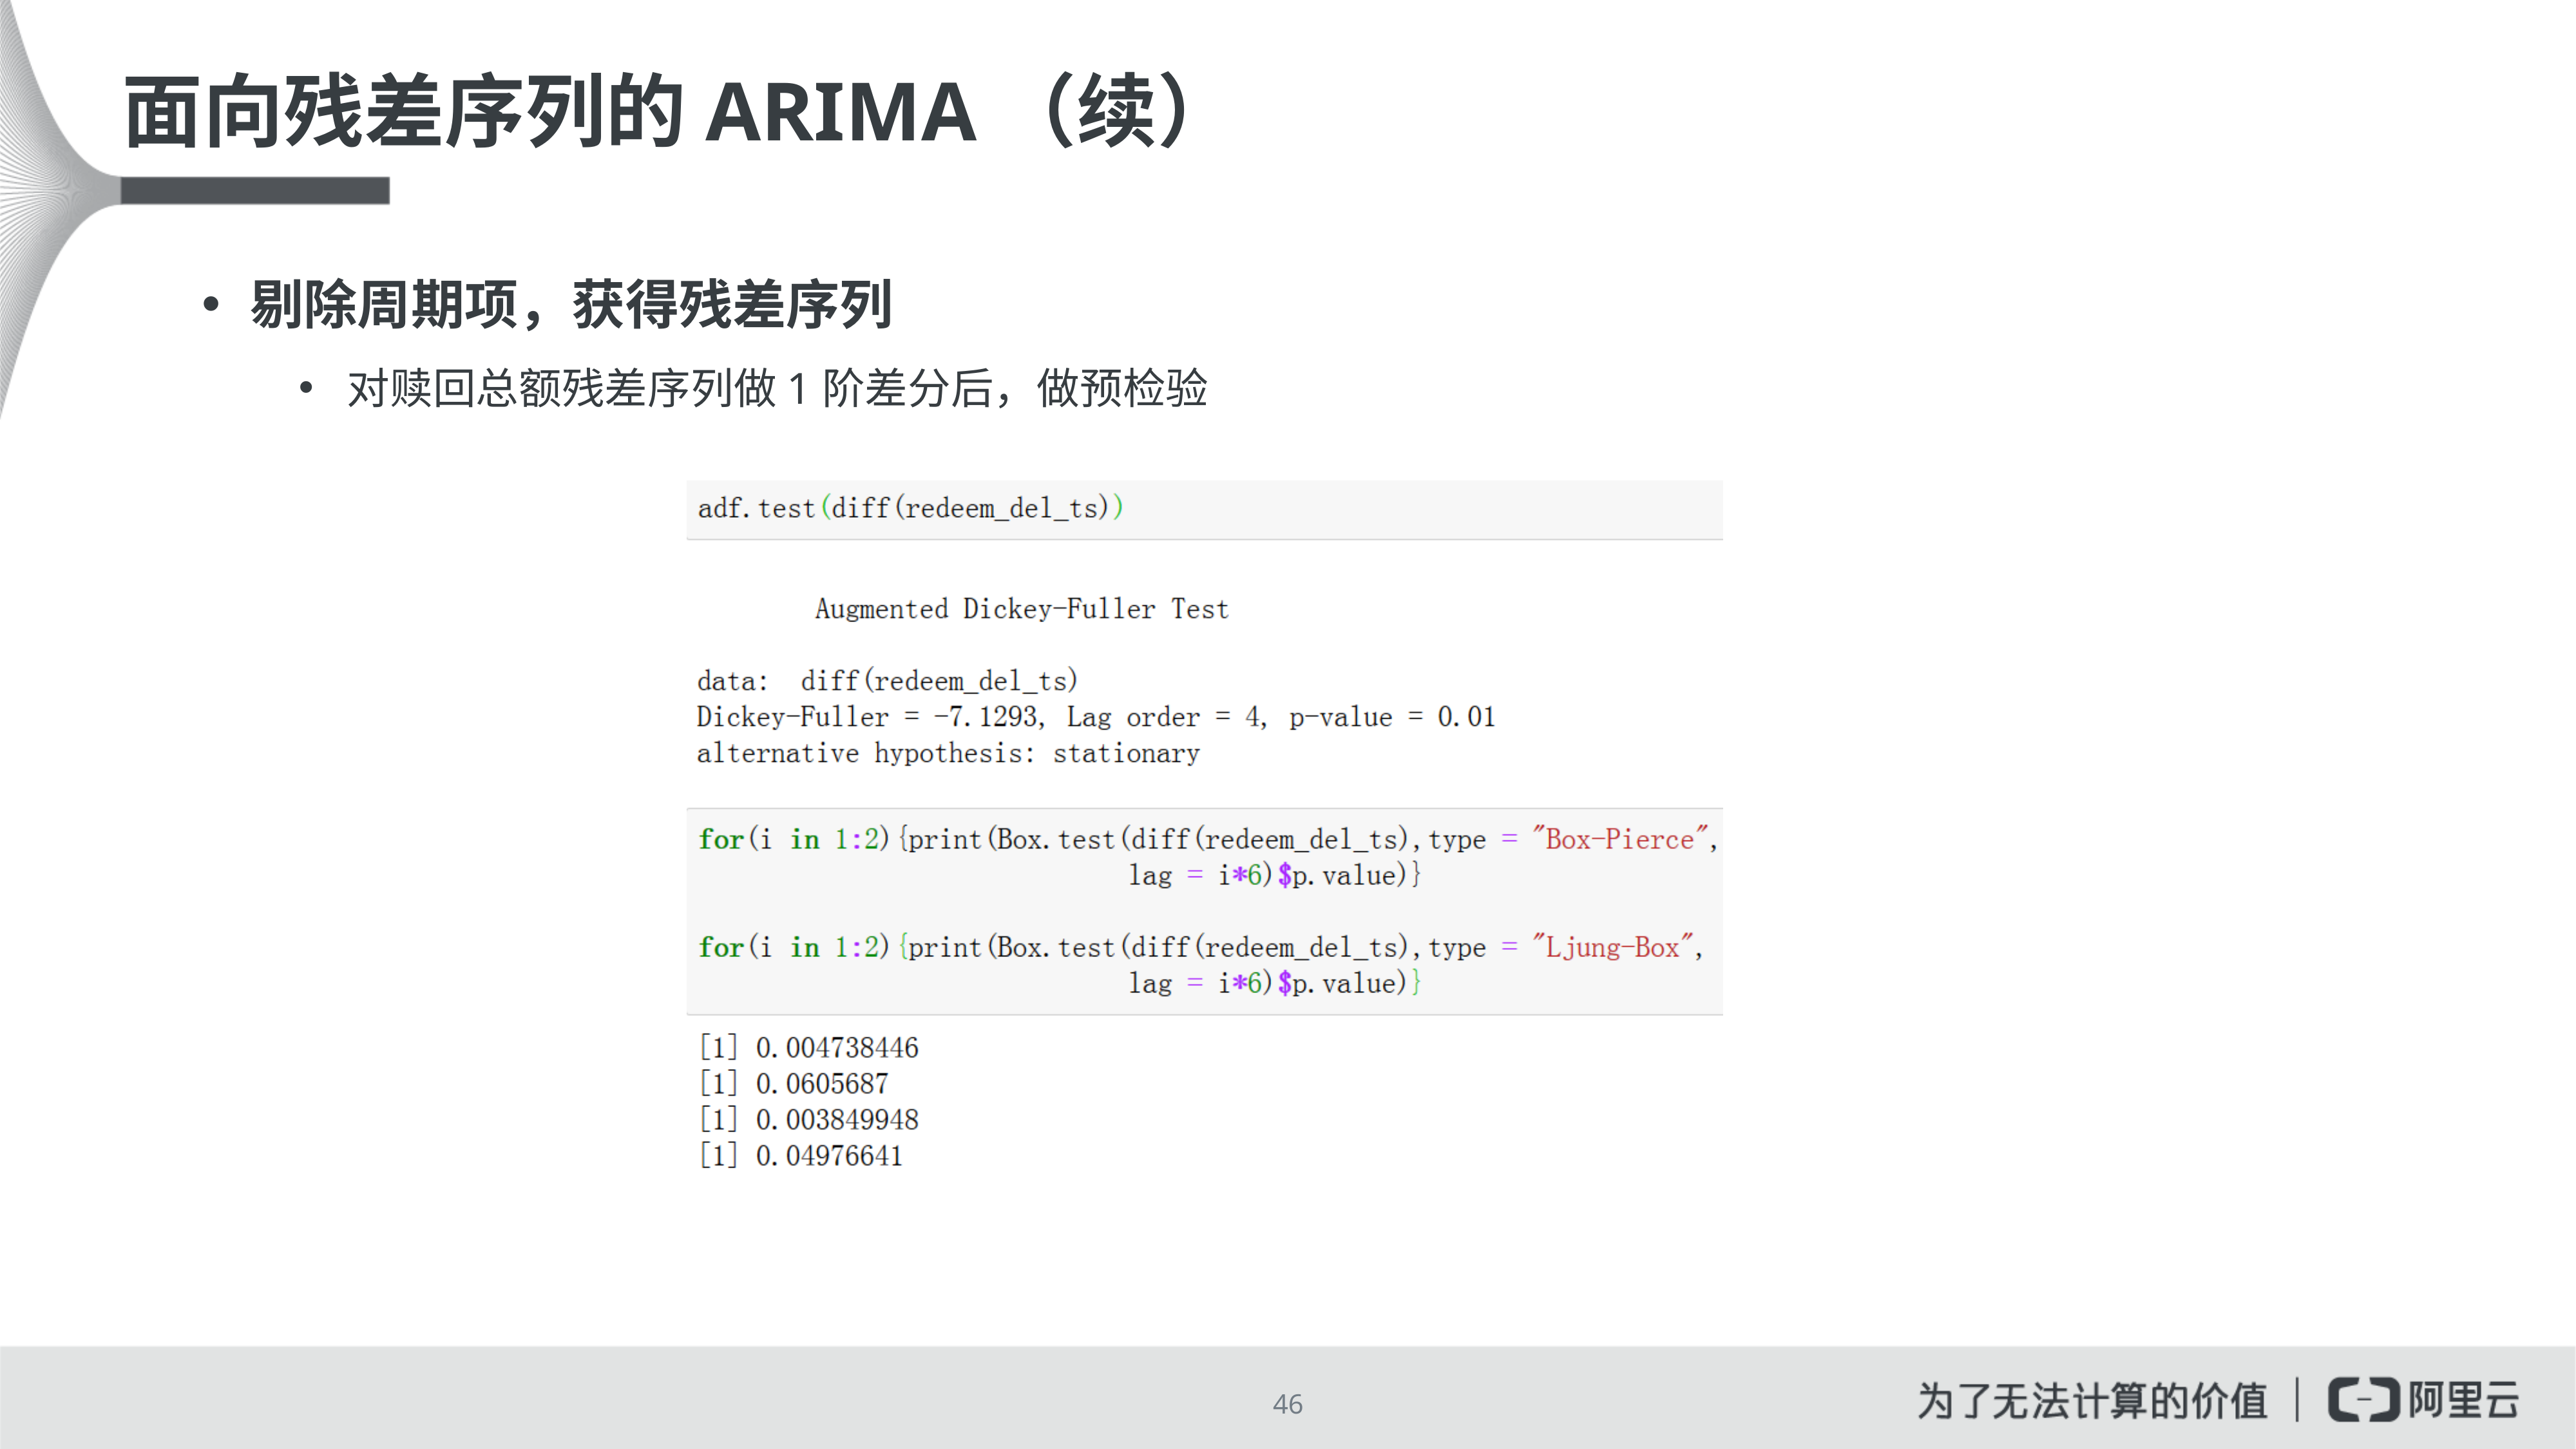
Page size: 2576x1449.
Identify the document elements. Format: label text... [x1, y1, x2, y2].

text_box 剔除周期项，获得残差序列 对赎回总额残差序列做1阶差分后，做预检验 [192, 234, 2376, 428]
picture [0, 0, 2576, 1449]
title 面向残差序列的ARIMA（续） [112, 66, 2456, 163]
